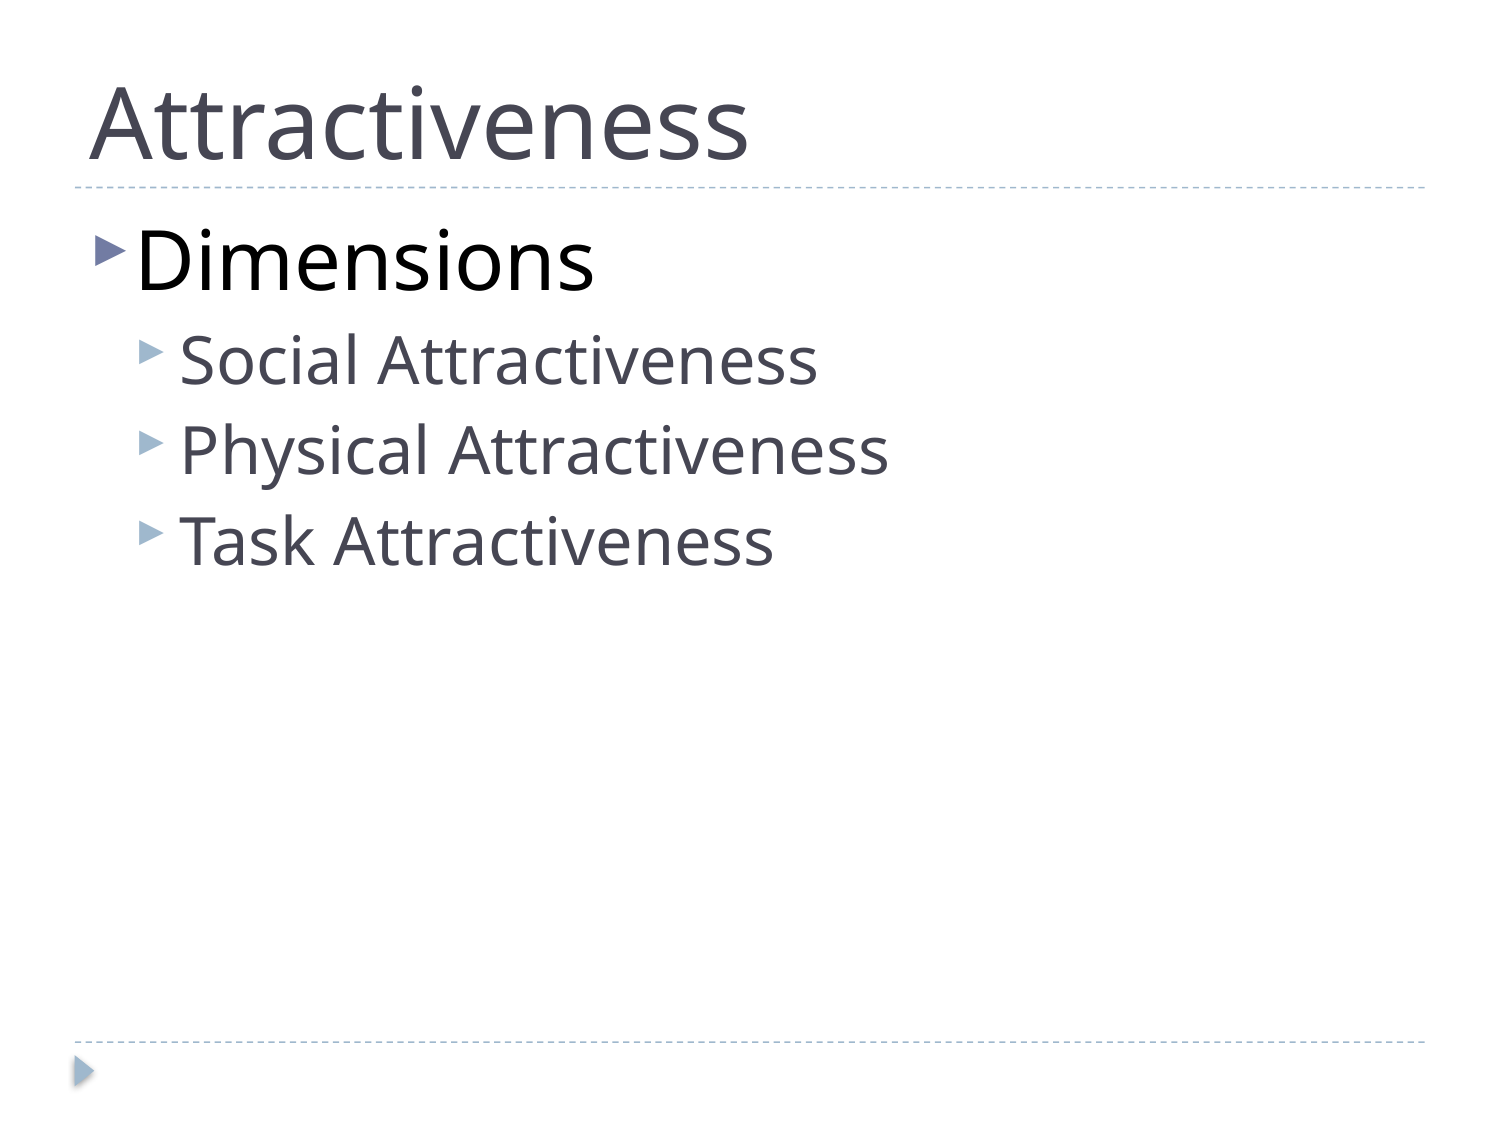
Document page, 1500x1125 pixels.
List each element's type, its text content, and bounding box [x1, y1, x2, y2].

list Dimensions Social Attractiveness Physical Attractiveness Task Attractiveness [75, 200, 1425, 1010]
title Attractiveness [75, 24, 1425, 188]
